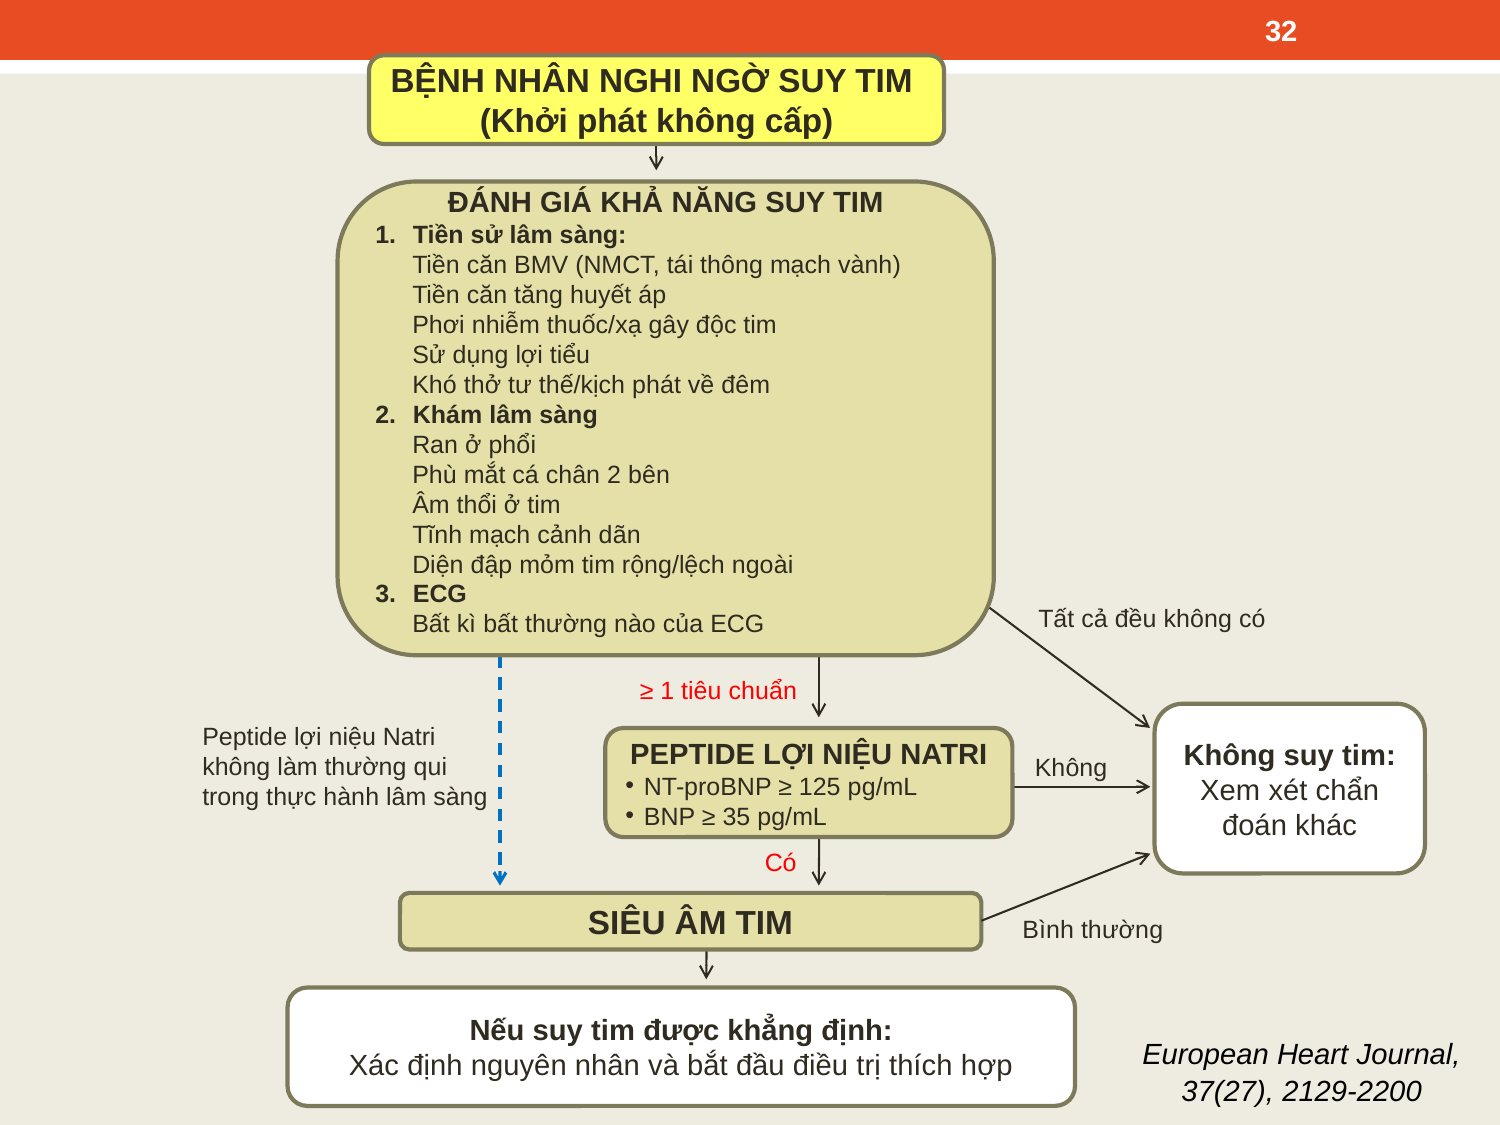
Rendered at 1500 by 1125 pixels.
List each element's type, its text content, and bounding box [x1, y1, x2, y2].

slide_number 32 [1250, 3, 1425, 53]
text_box European Heart Journal, 37(27), 2129-2200 [1115, 1025, 1488, 1115]
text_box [187, 55, 1426, 1107]
